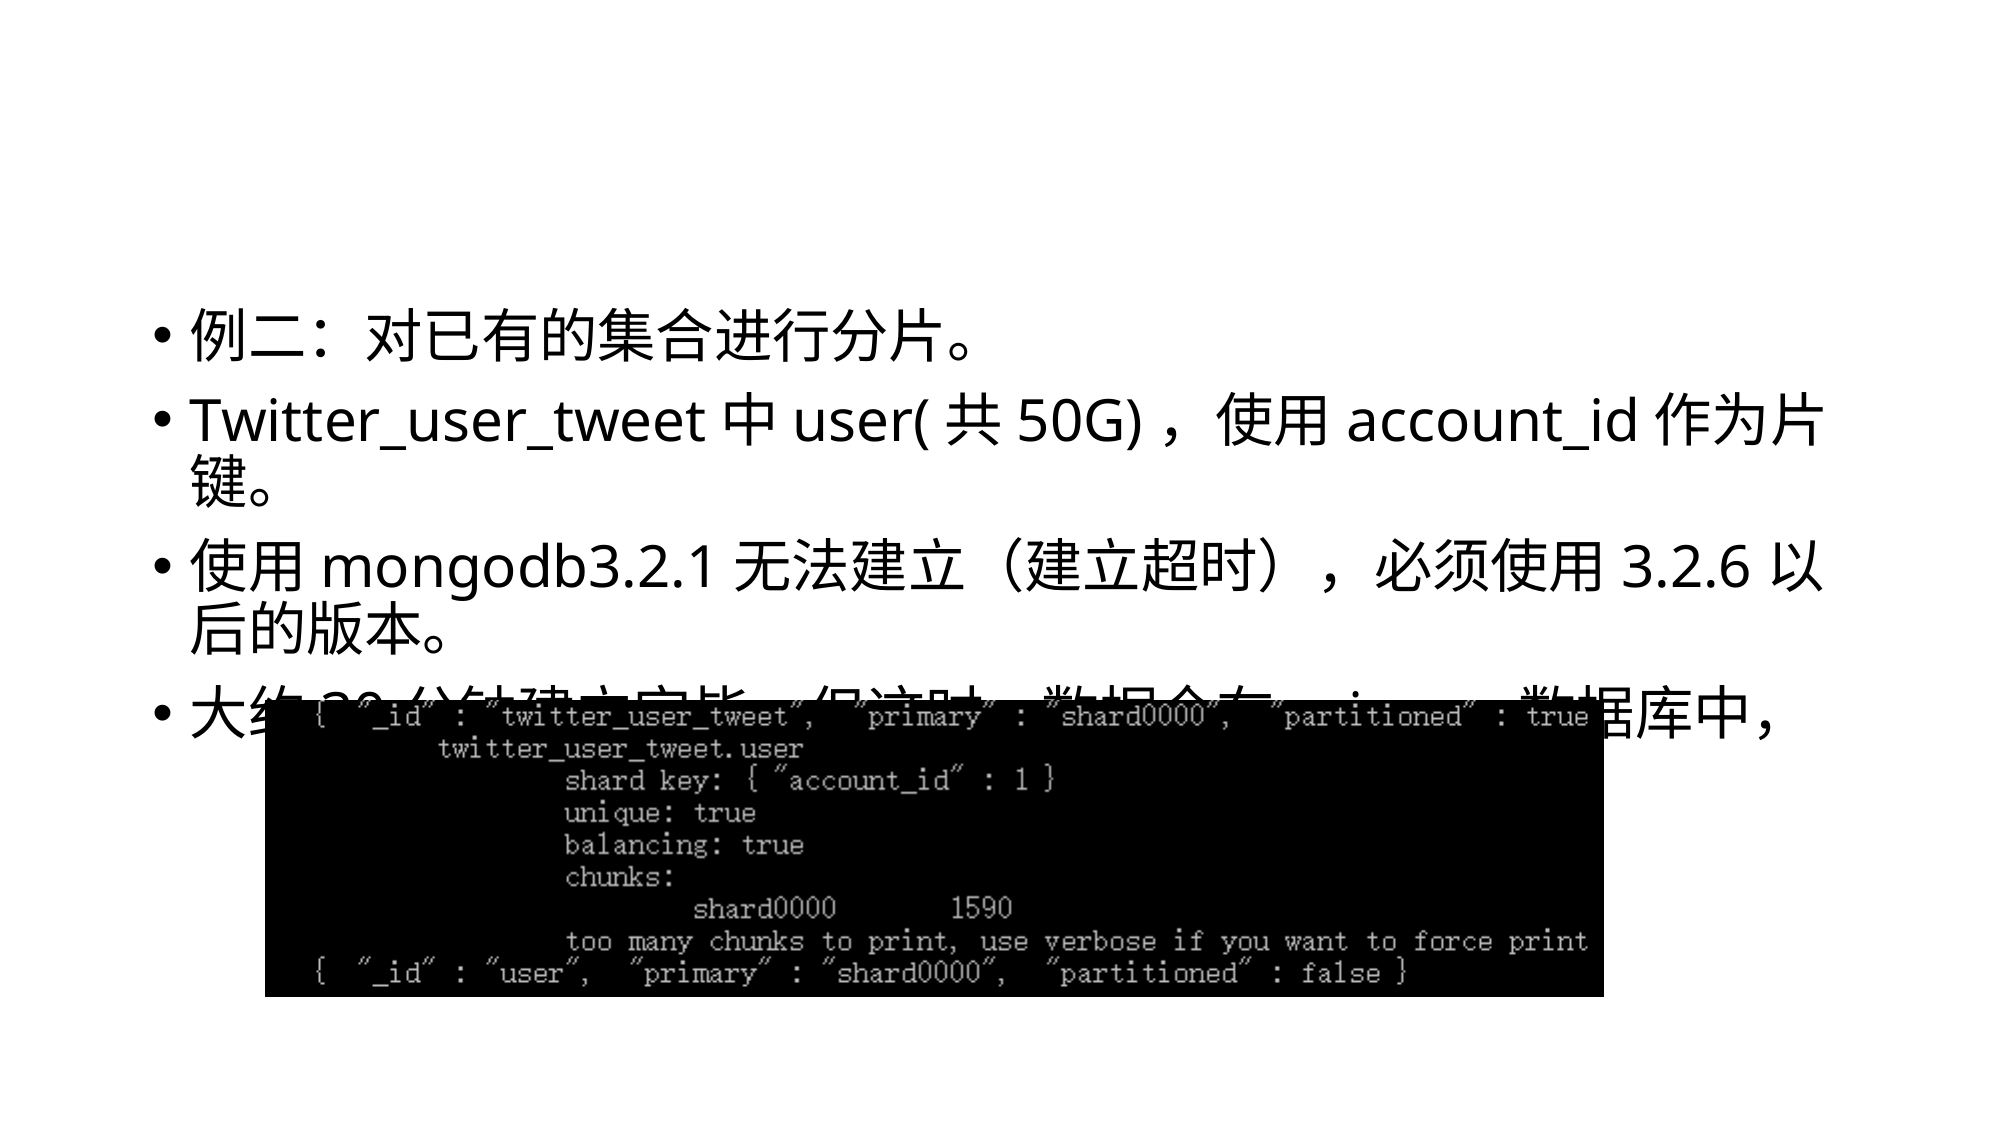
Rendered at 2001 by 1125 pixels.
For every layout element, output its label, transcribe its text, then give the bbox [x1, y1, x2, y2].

picture [265, 700, 1604, 997]
list 例二：对已有的集合进行分片。 Twitter_user_tweet中user(共50G)，使用account_id作为片键。 使用mongodb3.2.1无法建立（建立超时），必须使用3.2.6以后的版本。 大约30分钟建立完毕。但这时，数据全在primary数据库中， [137, 299, 1863, 1014]
